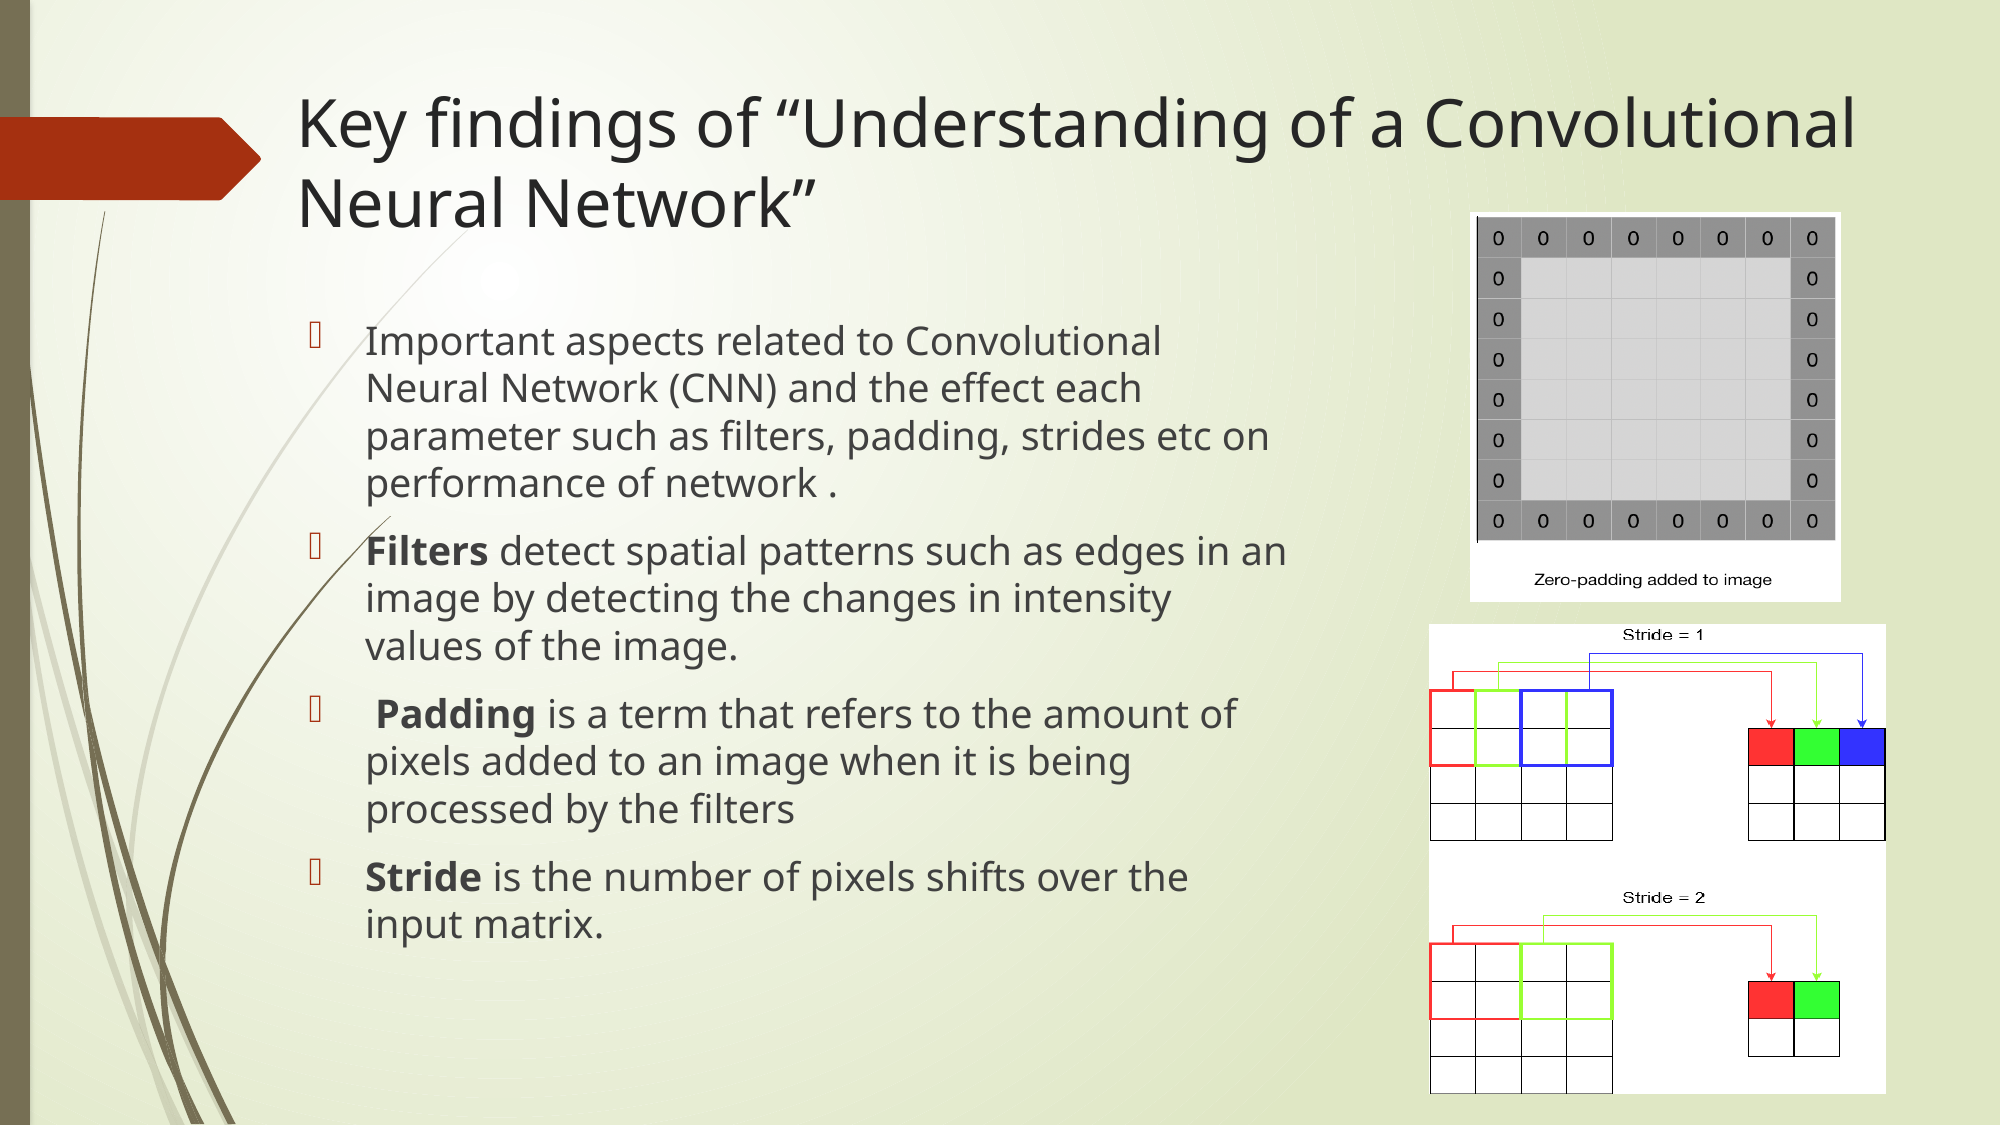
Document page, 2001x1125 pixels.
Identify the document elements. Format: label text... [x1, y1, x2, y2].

title Key findings of “Understanding of a Convolutional Neural Network” [281, 73, 1955, 284]
list Important aspects related to Convolutional Neural Network (CNN) and the effect each parameter such as filters, padding, strides etc on performance of network . Filters detect spatial patterns such as edges in an image by detecting the changes in intensity values of the image. Padding is a term that refers to the amount of pixels added to an image when it is being processed by the filters Stride is the number of pixels shifts over the input matrix. [293, 308, 1311, 1080]
picture [1429, 624, 1886, 1094]
picture [1470, 212, 1841, 603]
